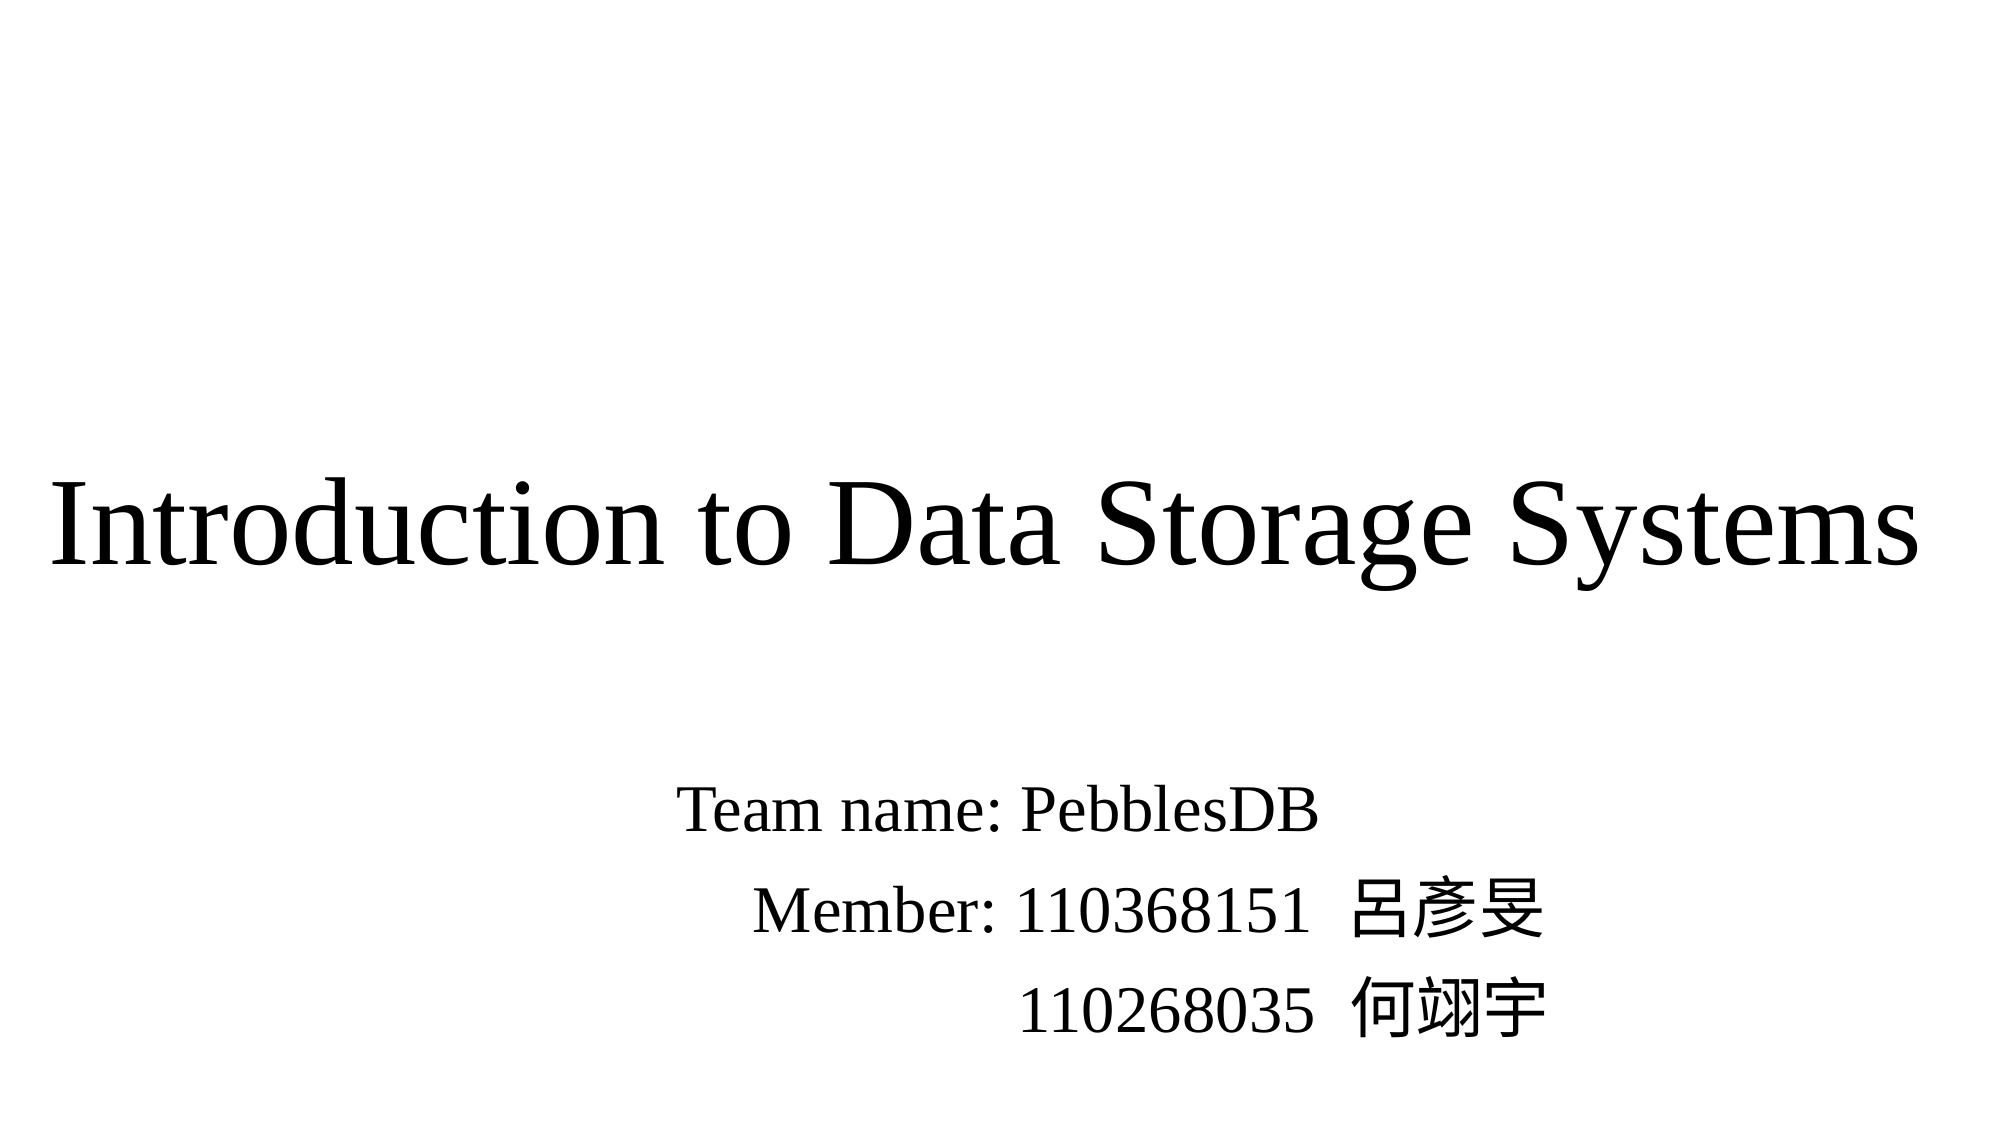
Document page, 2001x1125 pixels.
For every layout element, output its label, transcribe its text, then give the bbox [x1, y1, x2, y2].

title Introduction to Data Storage Systems [15, 280, 1958, 749]
list Team name: PebblesDB Member: 110368151 呂彥旻 110268035 何翊宇 [136, 752, 1862, 1058]
